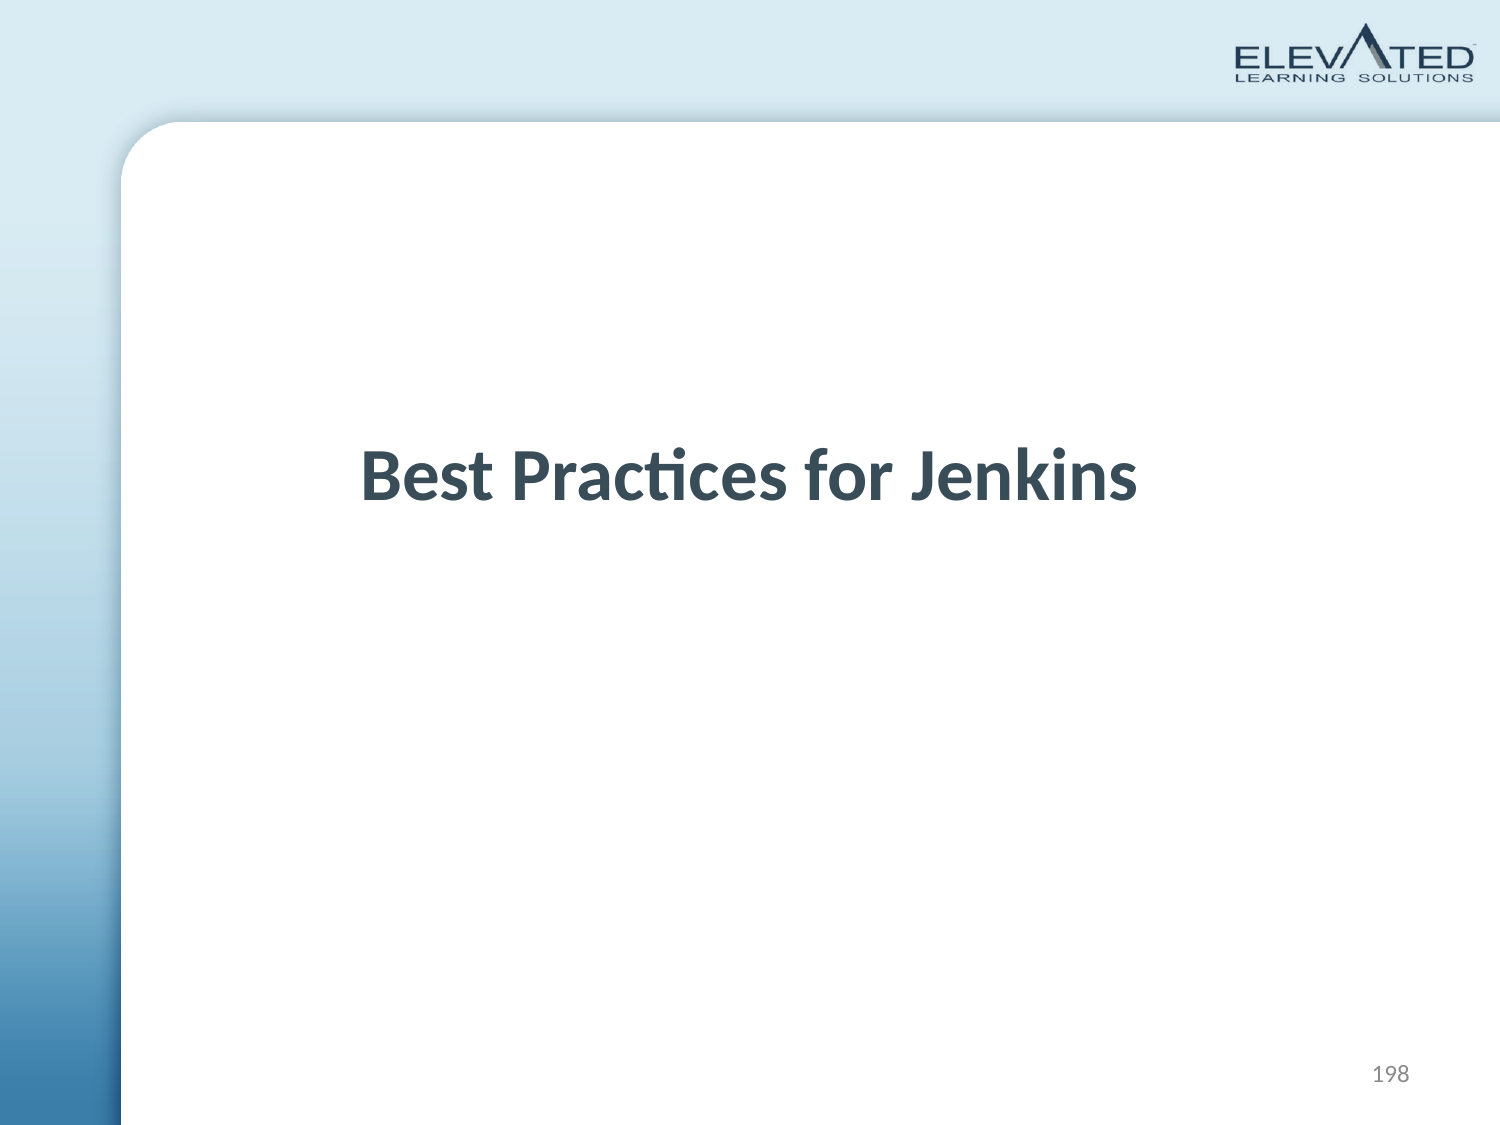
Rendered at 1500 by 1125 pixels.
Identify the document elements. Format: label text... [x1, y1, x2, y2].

picture [0, 0, 1500, 1125]
slide_number 198 [1074, 1042, 1425, 1103]
title Best Practices for Jenkins [112, 349, 1388, 591]
